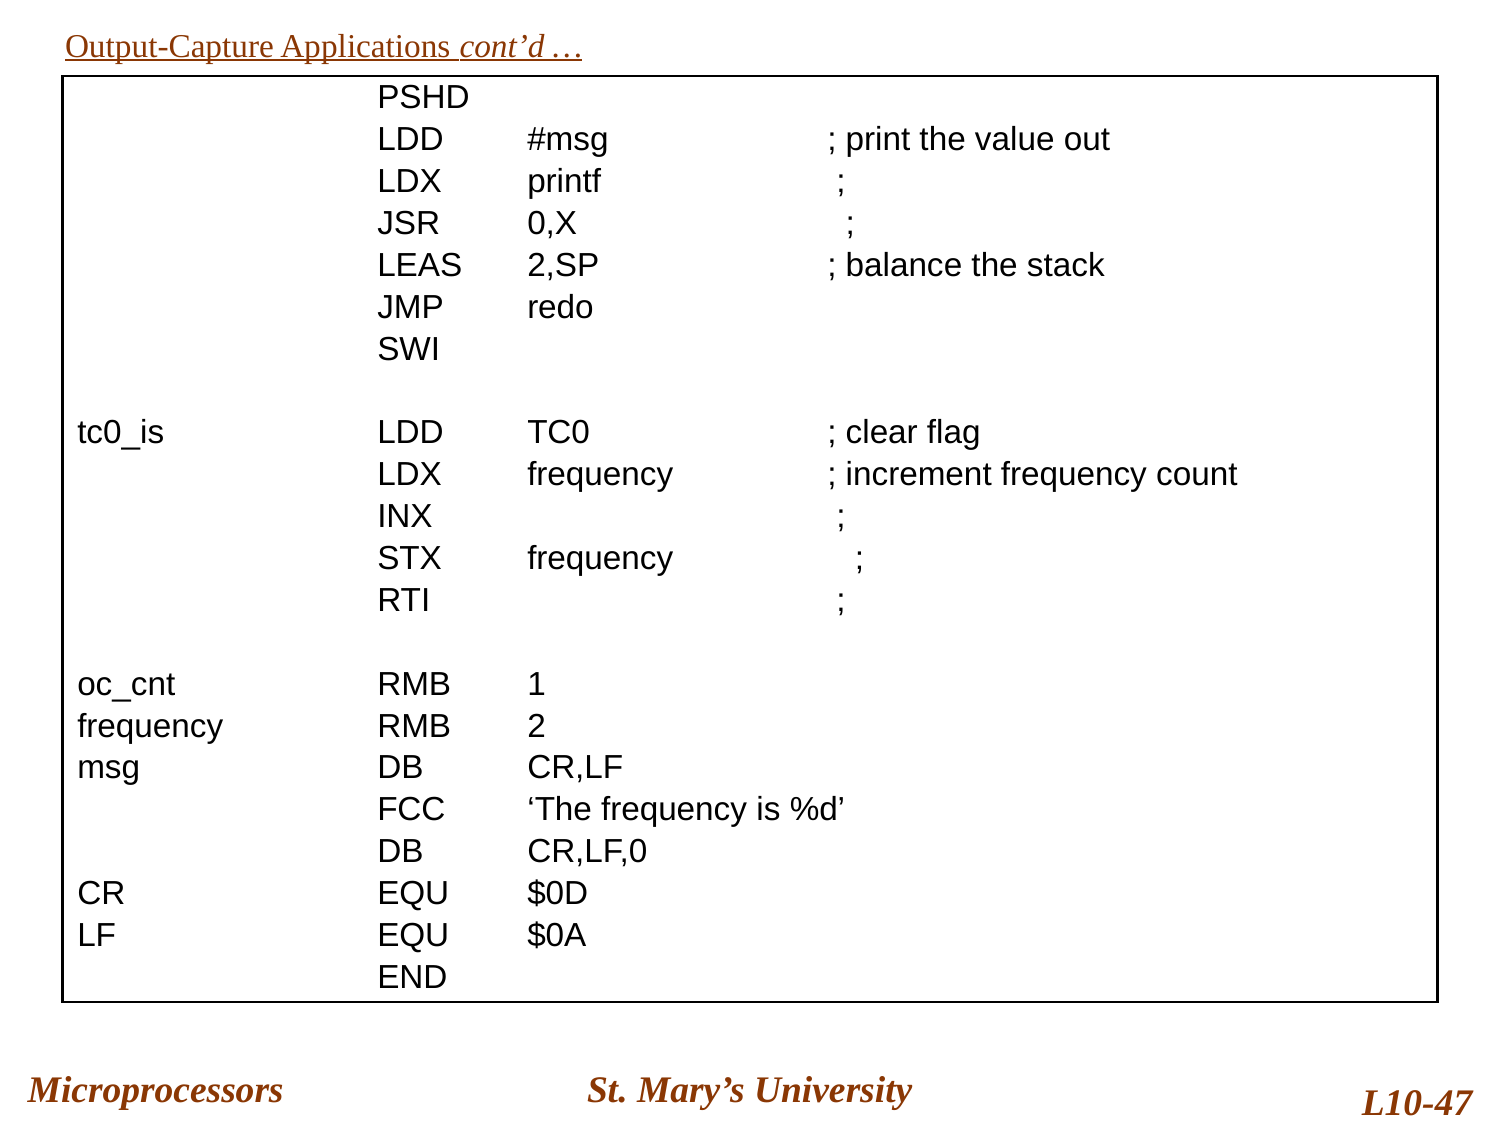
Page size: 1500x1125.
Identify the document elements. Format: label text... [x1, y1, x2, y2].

footer St. Mary’s University [512, 1049, 988, 1125]
text_box PSHD LDD #msg ; print the value out LDX printf ; JSR 0,X ; LEAS 2,SP ; balance the stack JMP redo SWI tc0_is LDD TC0 ; clear flag LDX frequency ; increment frequency count INX ; STX frequency ; RTI ; oc_cnt RMB 1 frequency RMB 2 msg DB CR,LF FCC ‘The frequency is %d’ DB CR,LF,0 CR EQU $0D LF EQU $0A END [62, 76, 1438, 1002]
text_box Output-Capture Applications cont’d … [49, 12, 1325, 75]
slide_number L10-47 [1299, 1062, 1488, 1125]
slide_number Microprocessors [12, 1049, 376, 1125]
